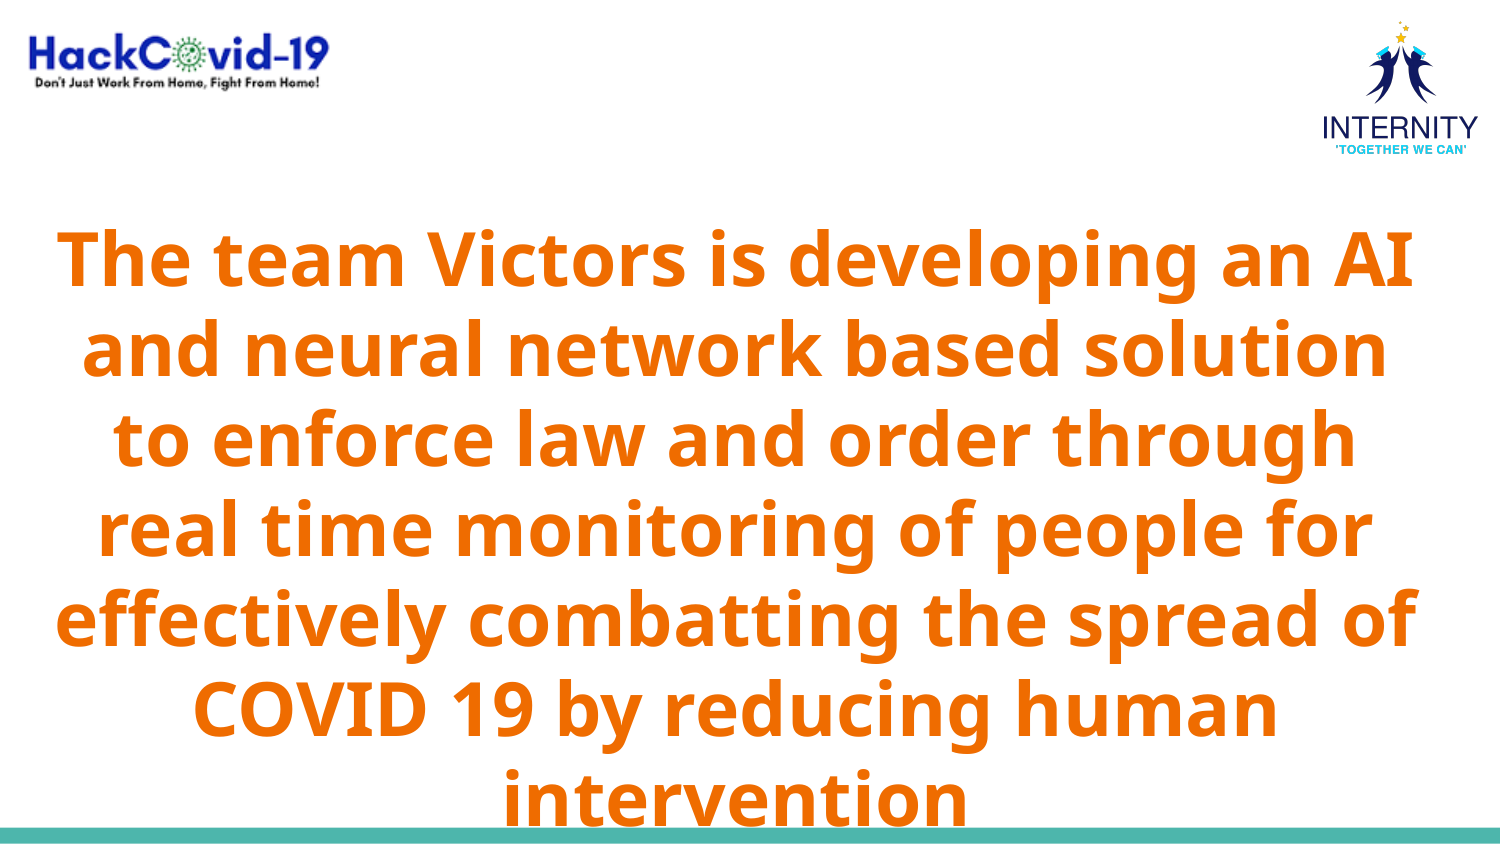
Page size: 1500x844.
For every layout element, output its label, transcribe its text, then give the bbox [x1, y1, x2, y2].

title The team Victors is developing an AI and neural network based solution to enforce law and order through real time monitoring of people for effectively combatting the spread of COVID 19 by reducing human intervention [37, 196, 1436, 291]
picture [24, 21, 337, 93]
picture [1323, 21, 1478, 154]
